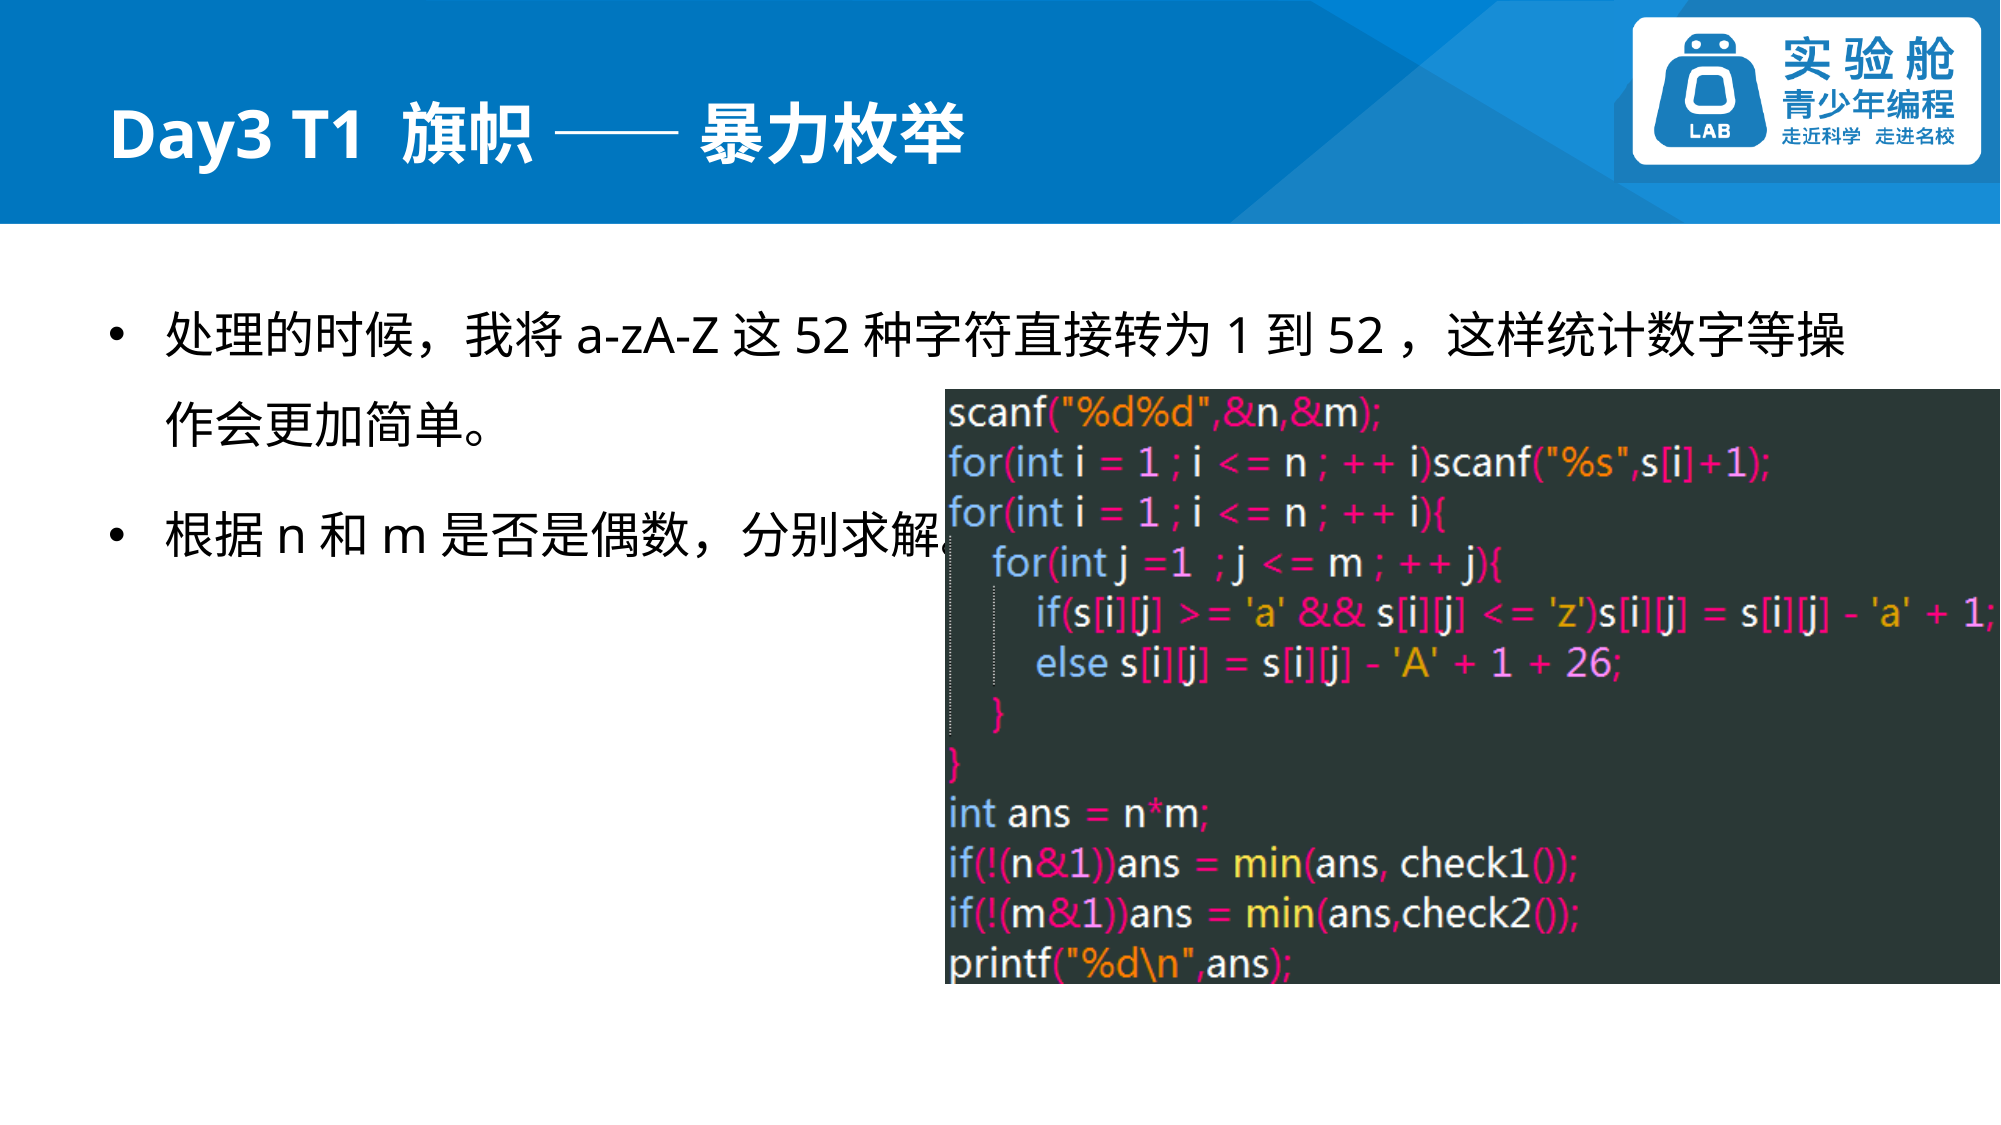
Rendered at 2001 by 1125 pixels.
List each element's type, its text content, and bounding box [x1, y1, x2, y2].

list 处理的时候，我将a-zA-Z这52种字符直接转为1到52，这样统计数字等操作会更加简单。 根据n和m是否是偶数，分别求解。 [93, 265, 1907, 1031]
picture [945, 389, 2000, 984]
picture [1614, 0, 2000, 183]
list Day3 T1 旗帜 —— 暴力枚举 [93, 93, 1907, 186]
